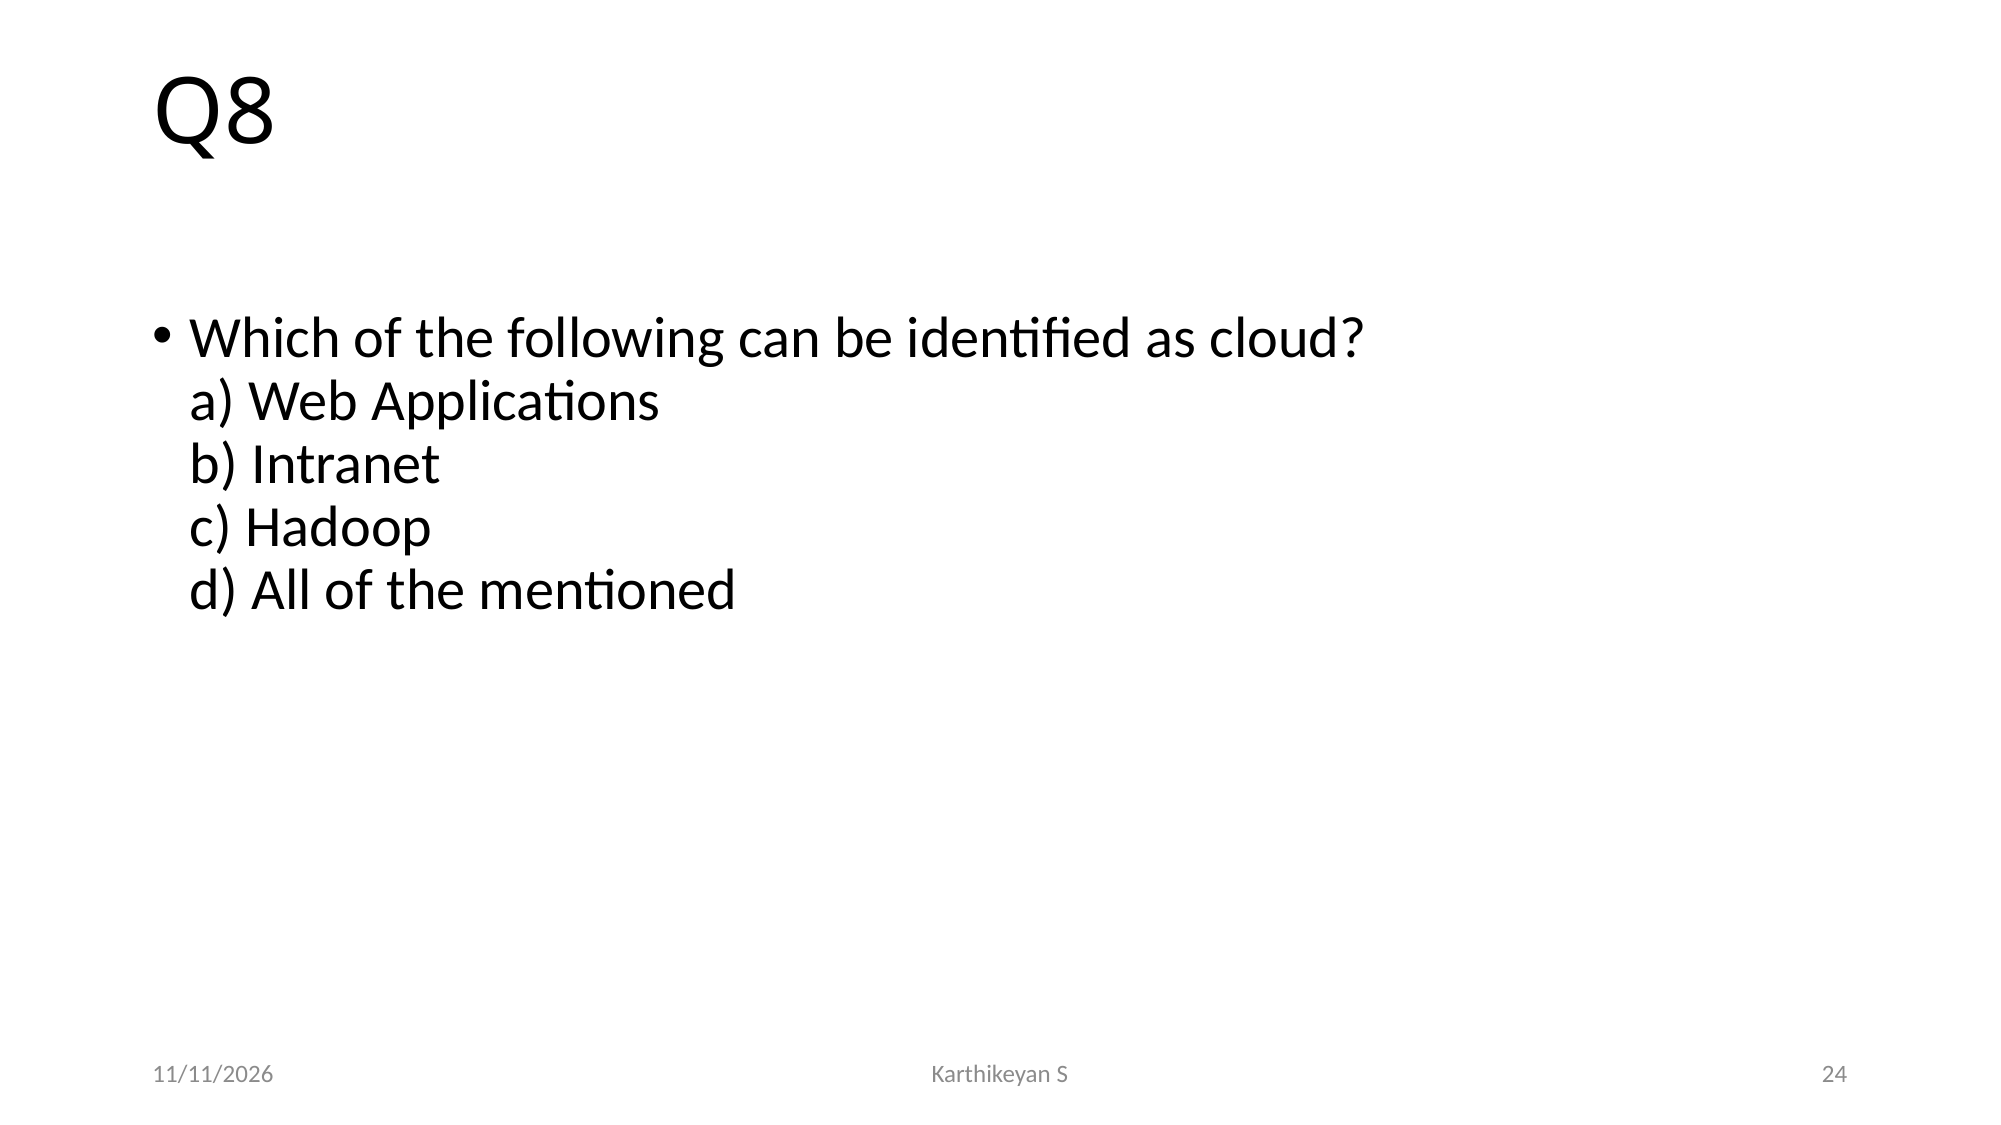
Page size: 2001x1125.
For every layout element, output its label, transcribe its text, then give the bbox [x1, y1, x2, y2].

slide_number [137, 1042, 588, 1103]
footer Karthikeyan S [662, 1042, 1338, 1103]
list Which of the following can be identified as cloud? a) Web Applications b) Intranet c) Hadoop d) All of the mentioned [137, 299, 1863, 1014]
slide_number 24 [1412, 1042, 1863, 1103]
title Q8 [137, 59, 1863, 278]
